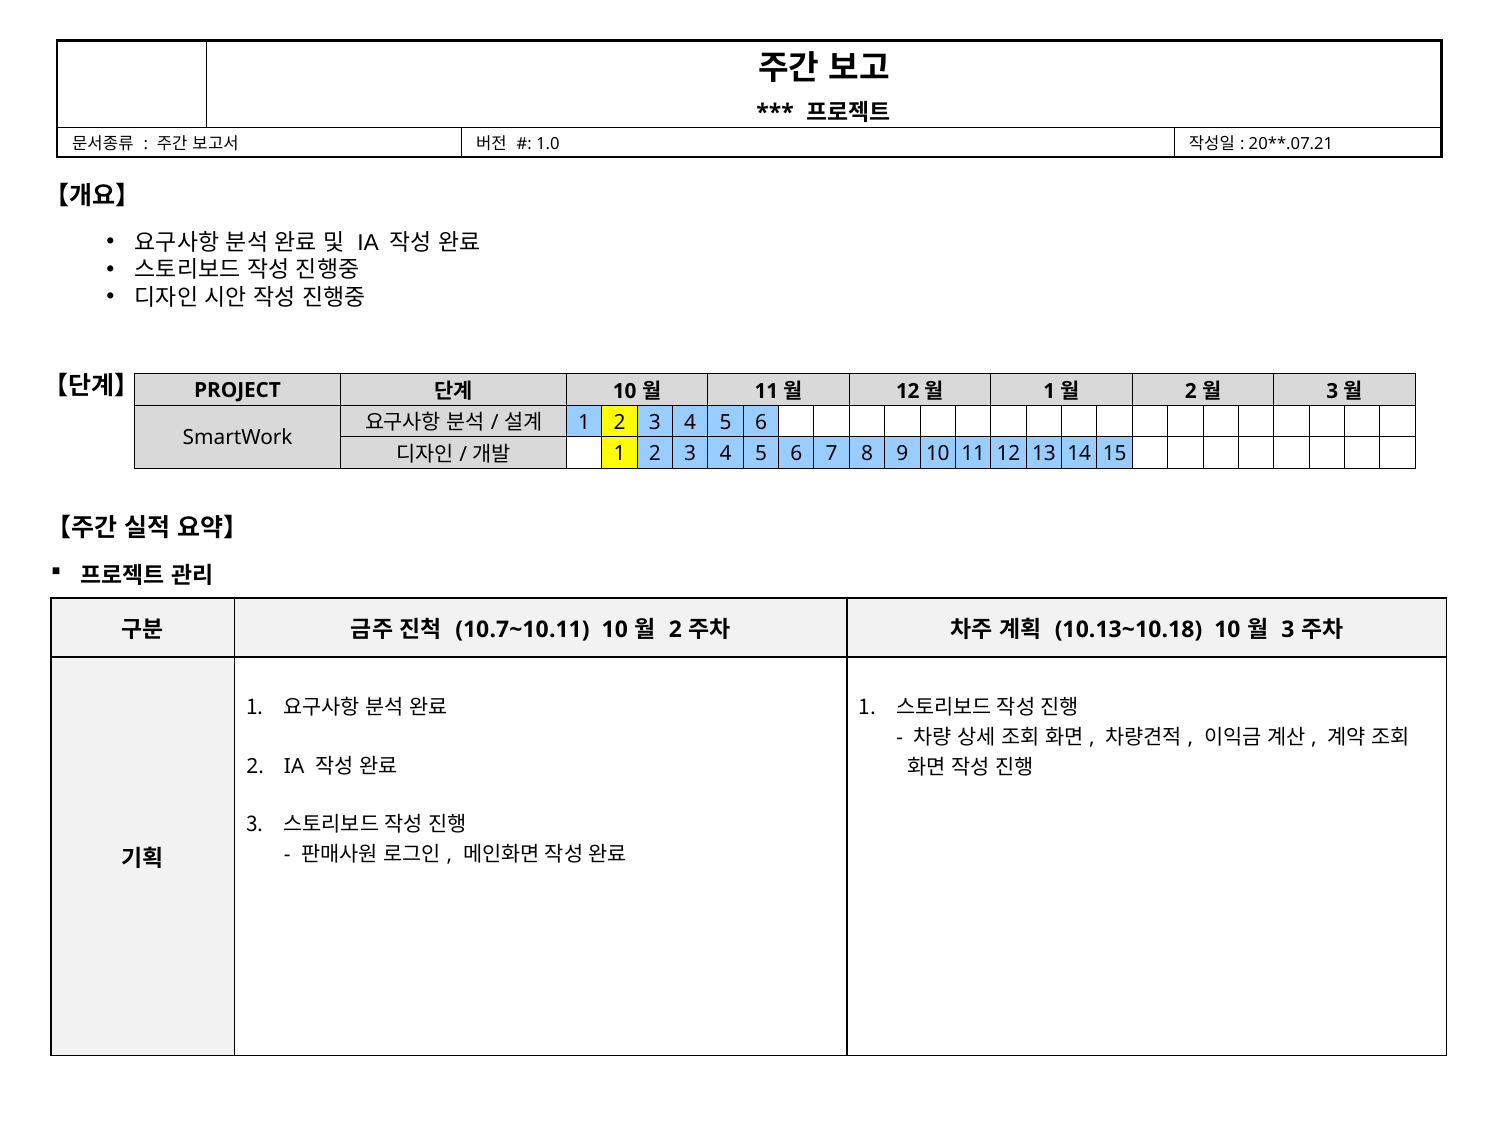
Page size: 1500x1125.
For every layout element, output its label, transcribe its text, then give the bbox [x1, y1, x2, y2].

table_cell [991, 406, 1026, 436]
table_cell [1133, 406, 1167, 436]
text_box 【단계】 [28, 361, 155, 407]
table_cell 6 [779, 437, 813, 468]
table_cell [956, 406, 990, 436]
table_cell [1345, 437, 1379, 468]
table_header 금주 진척 (10.7~10.11) 10월 2주차 [235, 599, 846, 656]
table_cell [814, 406, 849, 436]
table_cell 2 [638, 437, 672, 468]
text_box 【개요】 [29, 172, 156, 218]
table_header 구분 [52, 599, 234, 656]
table_cell 13 [1027, 437, 1061, 468]
table_cell 11 [956, 437, 990, 468]
table_cell [1204, 406, 1238, 436]
table_cell 스토리보드 작성 진행 - 차량 상세 조회 화면, 차량견적, 이익금 계산, 계약 조회 화면 작성 진행 [848, 658, 1446, 1055]
table_header 1월 [991, 374, 1132, 405]
table_cell [1380, 406, 1415, 436]
table_cell [779, 406, 813, 436]
table_cell 14 [1062, 437, 1096, 468]
table_header 3월 [1274, 374, 1415, 405]
text_box 요구사항 분석 완료 및 IA 작성 완료 스토리보드 작성 진행중 디자인 시안 작성 진행중 [91, 219, 1444, 318]
table_header 10월 [567, 374, 707, 405]
table_header PROJECT [135, 374, 340, 405]
text_box 【주간 실적 요약】 [32, 504, 264, 547]
table_cell 10 [921, 437, 955, 468]
table_cell [1168, 406, 1203, 436]
table_cell [1062, 406, 1096, 436]
table_cell [1380, 437, 1415, 468]
table_cell [1274, 437, 1309, 468]
table_header 2월 [1133, 374, 1273, 405]
table_cell 15 [1097, 437, 1132, 468]
table_cell [1027, 406, 1061, 436]
table_cell [921, 406, 955, 436]
table_cell 3 [638, 406, 672, 436]
table_cell [1310, 437, 1344, 468]
table_header 12월 [850, 374, 990, 405]
table_cell 8 [850, 437, 884, 468]
table_cell [885, 406, 920, 436]
table_cell 1 [567, 406, 601, 436]
table_cell [1168, 437, 1203, 468]
table_cell 기획 [52, 658, 234, 1055]
table_cell 2 [602, 406, 637, 436]
table_cell 4 [673, 406, 707, 436]
table_cell 요구사항 분석/설계 [341, 406, 566, 436]
table_cell 9 [885, 437, 920, 468]
table_header 차주 계획 (10.13~10.18) 10월 3주차 [848, 599, 1446, 656]
table_cell 5 [708, 406, 743, 436]
table_cell [1133, 437, 1167, 468]
table_cell [1239, 406, 1273, 436]
table_cell 7 [814, 437, 849, 468]
table_cell SmartWork [135, 406, 340, 468]
table_cell [1239, 437, 1273, 468]
table_cell 4 [708, 437, 743, 468]
table_cell [850, 406, 884, 436]
table_cell [1310, 406, 1344, 436]
table_cell 12 [991, 437, 1026, 468]
table_cell 1 [602, 437, 637, 468]
table_cell 요구사항 분석 완료 IA 작성 완료 스토리보드 작성 진행 - 판매사원 로그인, 메인화면 작성 완료 [235, 658, 846, 1055]
table_cell [567, 437, 601, 468]
table_cell 3 [673, 437, 707, 468]
table_header 단계 [341, 374, 566, 405]
table_header 11월 [708, 374, 849, 405]
table_cell 6 [744, 406, 778, 436]
table_cell 디자인/개발 [341, 437, 566, 468]
table_cell [1097, 406, 1132, 436]
table_cell [1204, 437, 1238, 468]
table_cell [1274, 406, 1309, 436]
table_cell [1345, 406, 1379, 436]
text_box 프로젝트 관리 [30, 547, 319, 596]
table_cell 5 [744, 437, 778, 468]
